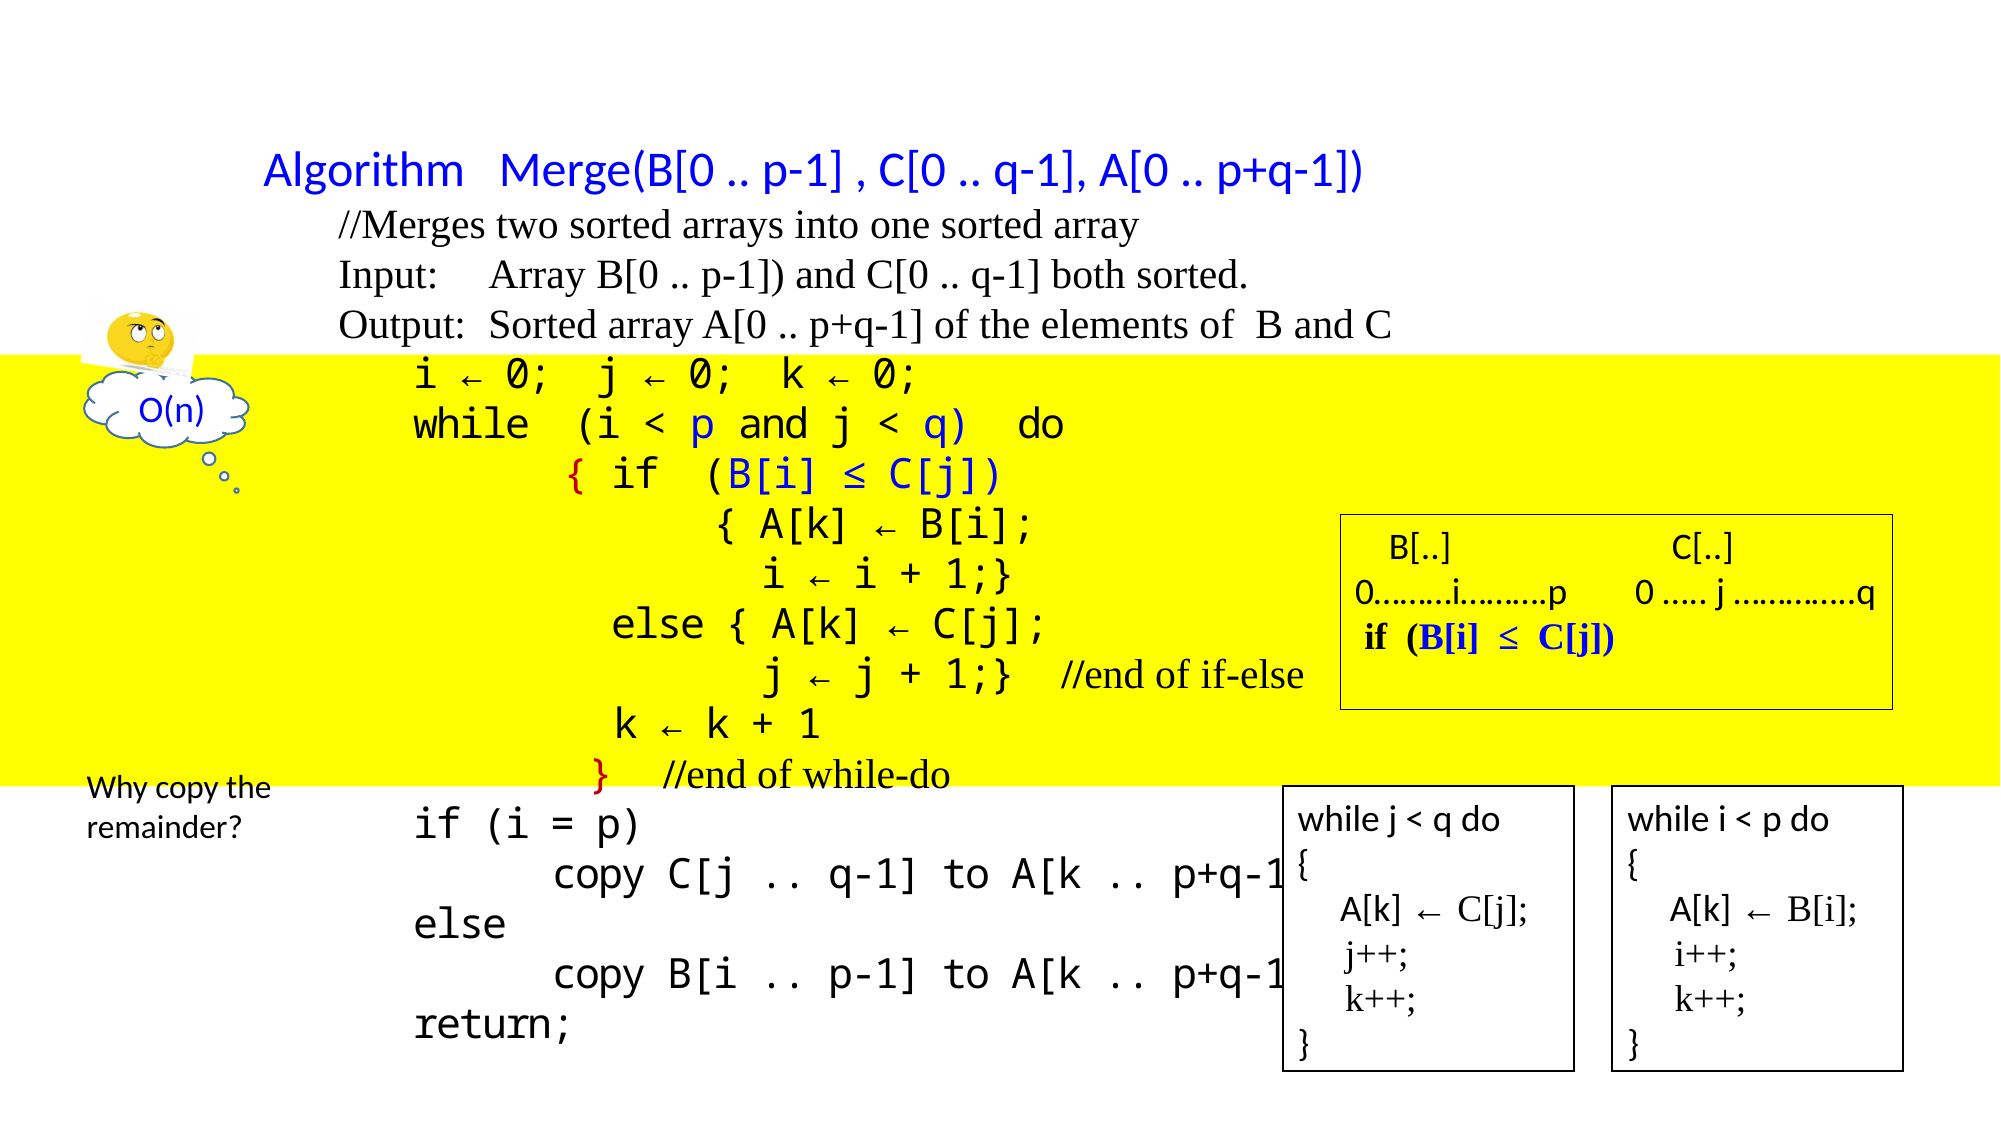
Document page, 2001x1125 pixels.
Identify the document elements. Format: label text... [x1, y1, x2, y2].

text_box Algorithm Merge(B[0 .. p-1] , C[0 .. q-1], A[0 .. p+q-1]) //Merges two sorted arrays into one sorted array Input: Array B[0 .. p-1]) and C[0 .. q-1] both sorted. Output: Sorted array A[0 .. p+q-1] of the elements of B and C i ← 0; j ← 0; k ← 0; while (i < p and j < q) do { if (B[i] ≤ C[j]) { A[k] ← B[i]; i ← i + 1;} else { A[k] ← C[j]; j ← j + 1;} //end of if-else k ← k + 1 } //end of while-do if (i = p) copy C[j .. q-1] to A[k .. p+q-1]; else copy B[i .. p-1] to A[k .. p+q-1]; return; [248, 129, 1677, 1055]
text_box while j < q do { A[k] ← C[j]; j++; k++; } [1282, 785, 1575, 1072]
picture [81, 301, 199, 379]
text_box [1677, 354, 2000, 787]
text_box O(n) [201, 451, 217, 467]
text_box [0, 354, 248, 787]
text_box while i < p do { A[k] ← B[i]; i++; k++; } [1611, 785, 1904, 1072]
text_box O(n) [218, 471, 230, 482]
text_box B[..] C[..] 0………i……….p 0 ….. j …………..q if (B[i] ≤ C[j]) [1340, 514, 1893, 710]
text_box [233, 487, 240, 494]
text_box Why copy the remainder? [71, 758, 328, 853]
text_box O(n) [83, 372, 250, 449]
